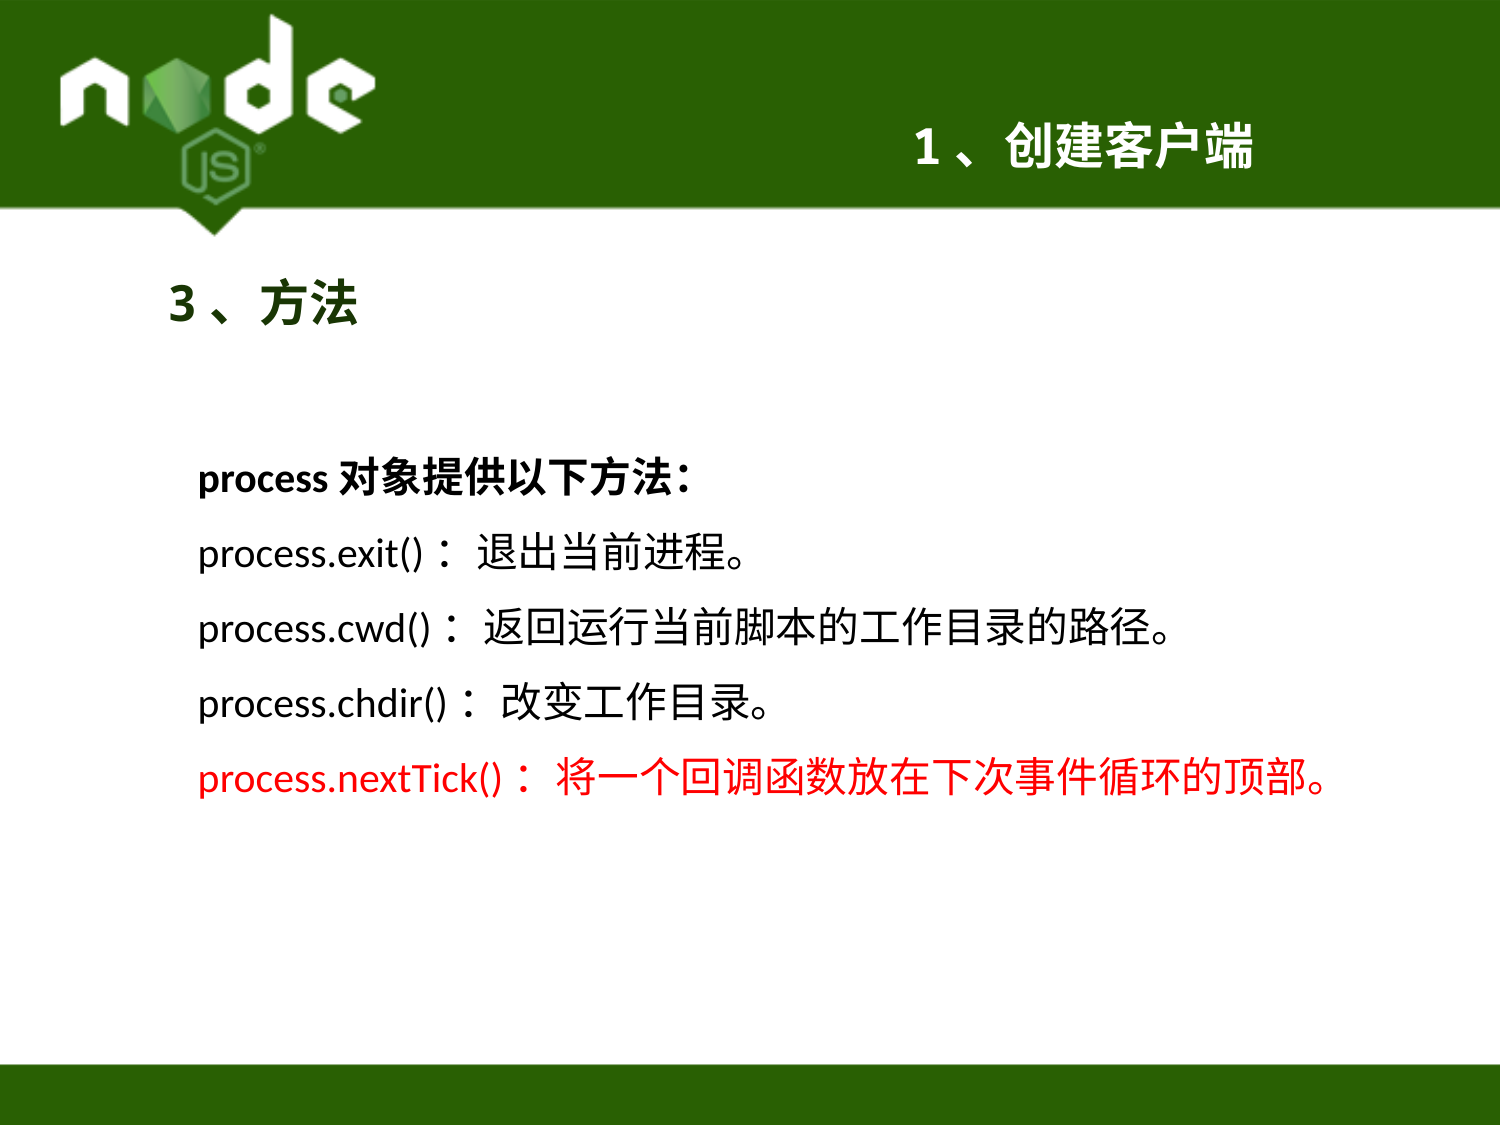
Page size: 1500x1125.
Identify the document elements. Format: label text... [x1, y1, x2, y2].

text_box 1、创建客户端 [897, 47, 1270, 182]
text_box process对象提供以下方法： process.exit()：退出当前进程。 process.cwd()：返回运行当前脚本的工作目录的路径。 process.chdir()：改变工作目录。 process.nextTick()：将一个回调函数放在下次事件循环的顶部。 [182, 418, 1376, 808]
picture [0, 0, 1500, 1125]
text_box 3、方法 [152, 264, 375, 339]
